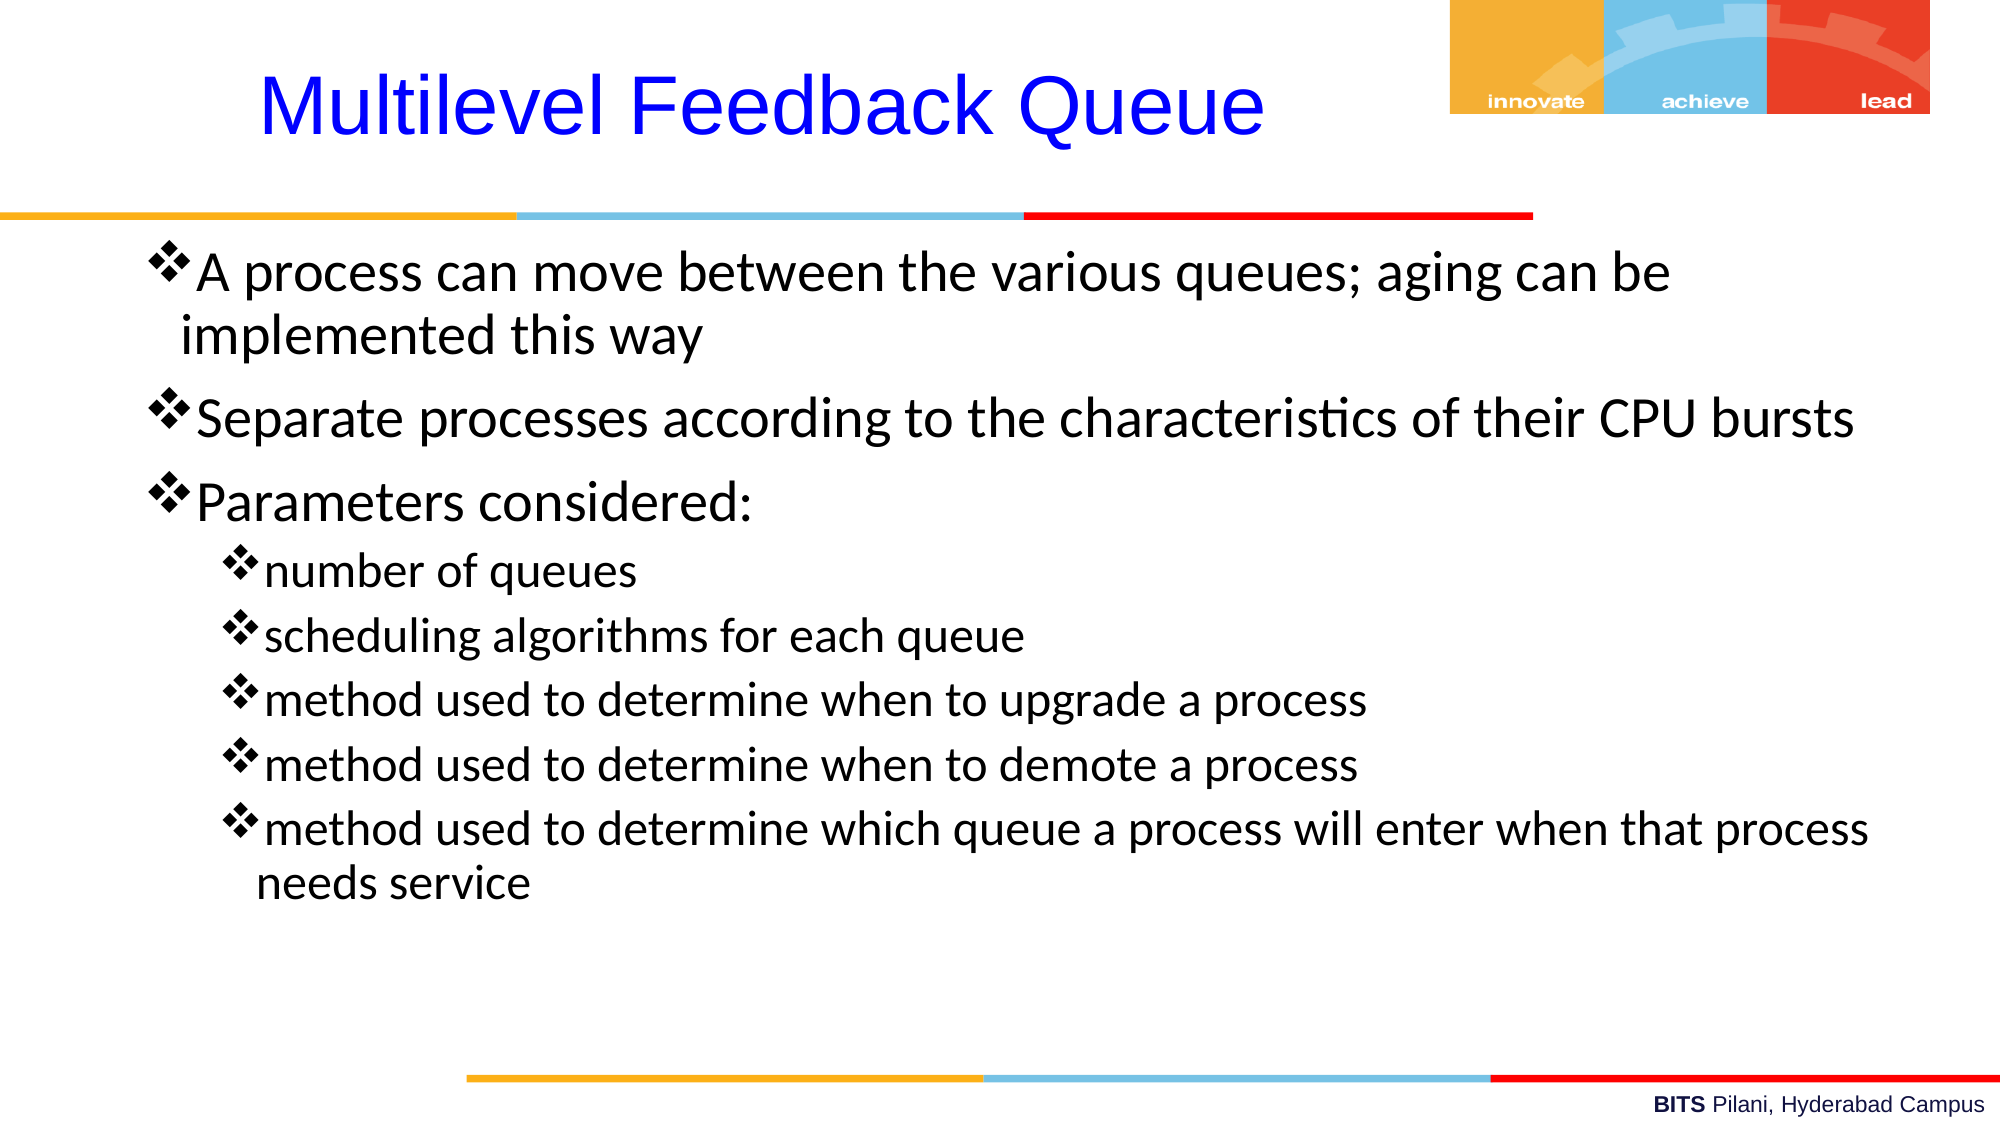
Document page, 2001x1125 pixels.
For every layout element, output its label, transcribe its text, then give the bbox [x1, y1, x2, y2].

picture [1449, 0, 1930, 114]
text_box A process can move between the various queues; aging can be implemented this way Separate processes according to the characteristics of their CPU bursts Parameters considered: number of queues scheduling algorithms for each queue method used to determine when to upgrade a process method used to determine when to demote a process method used to determine which queue a process will enter when that process needs service [128, 233, 1926, 977]
text_box Multilevel Feedback Queue [65, 43, 1461, 159]
